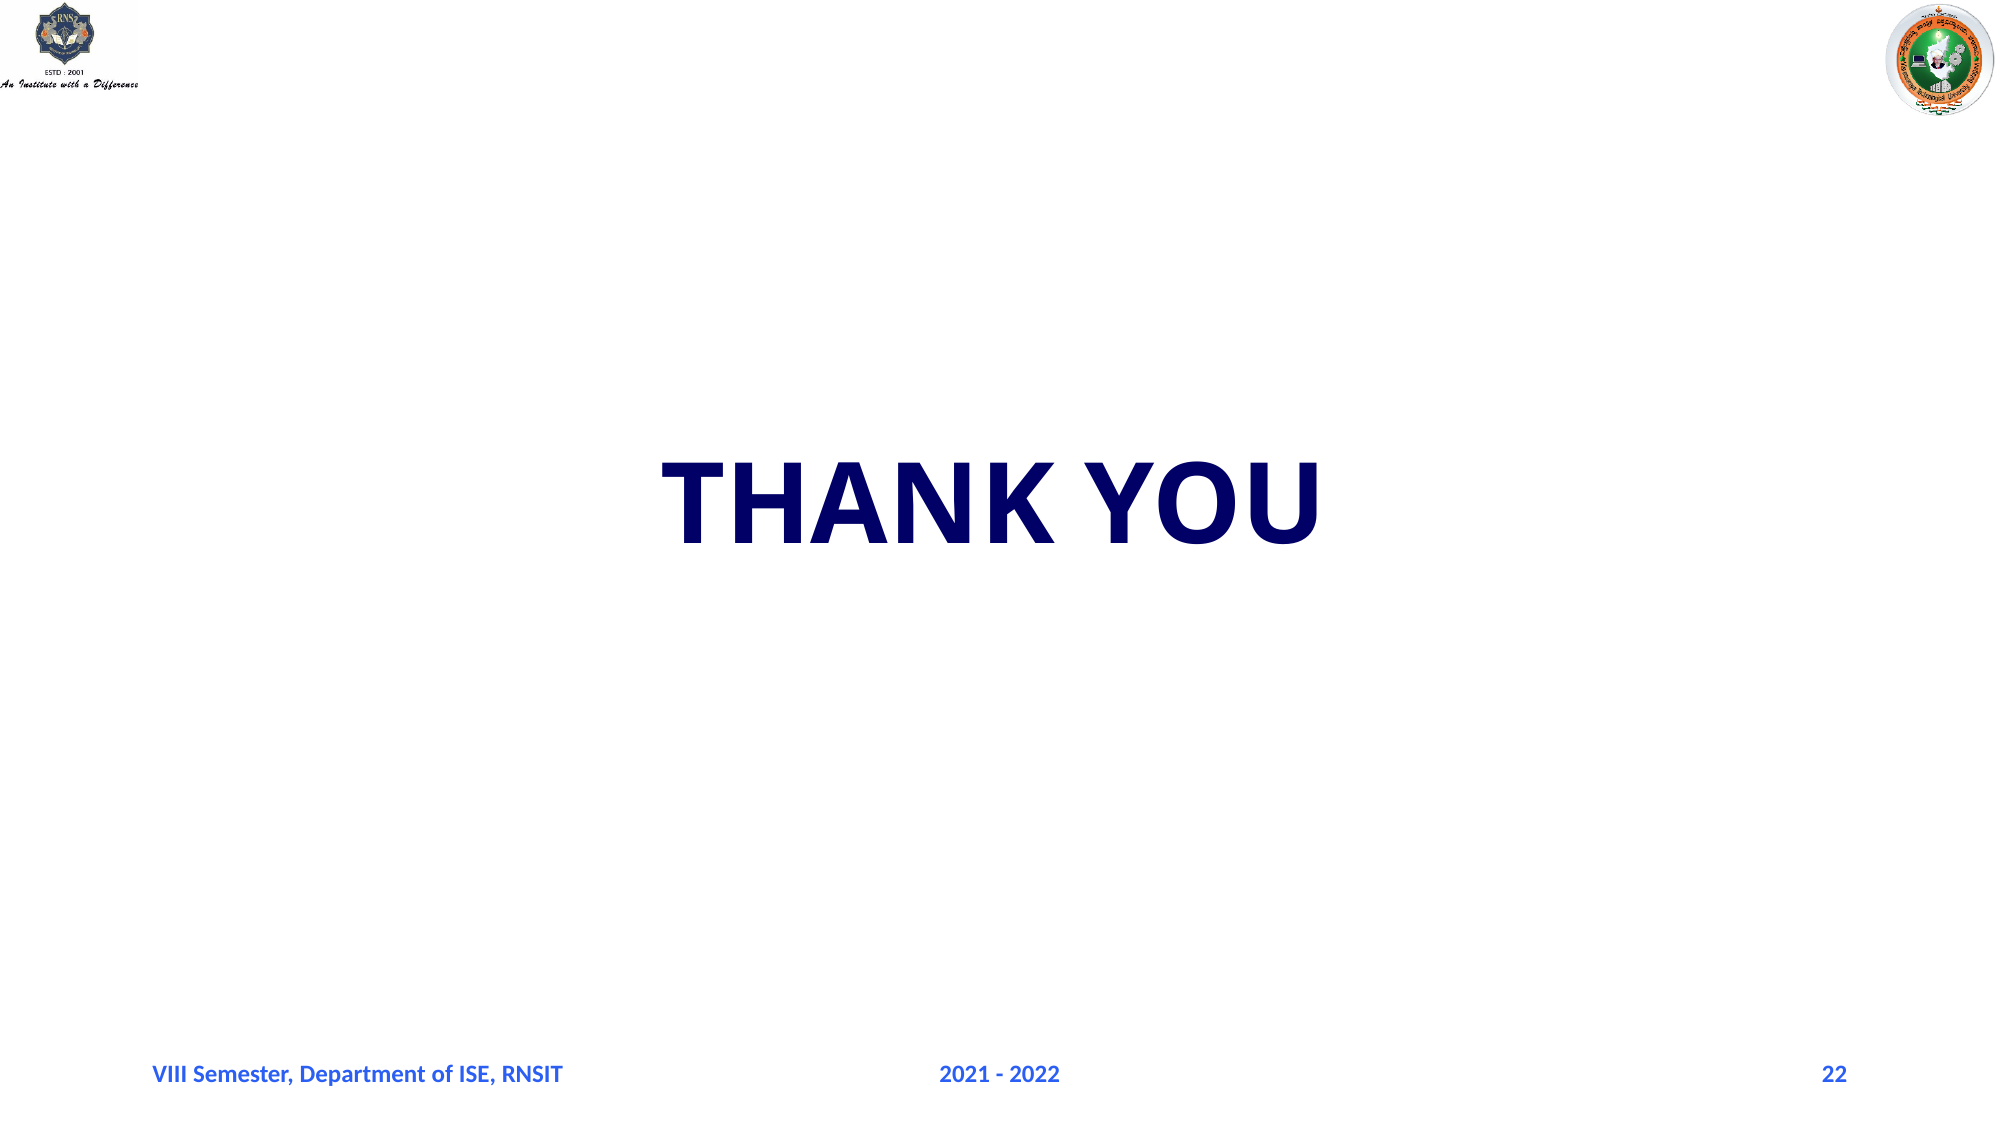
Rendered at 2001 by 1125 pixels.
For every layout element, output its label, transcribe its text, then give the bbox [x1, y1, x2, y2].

slide_number VIII Semester, Department of ISE, RNSIT [137, 1042, 662, 1103]
footer 2021 - 2022 [662, 1042, 1338, 1103]
slide_number 22 [1412, 1042, 1863, 1103]
picture [1882, 2, 1997, 117]
picture [0, 0, 138, 90]
title THANK YOU [456, 438, 1532, 563]
